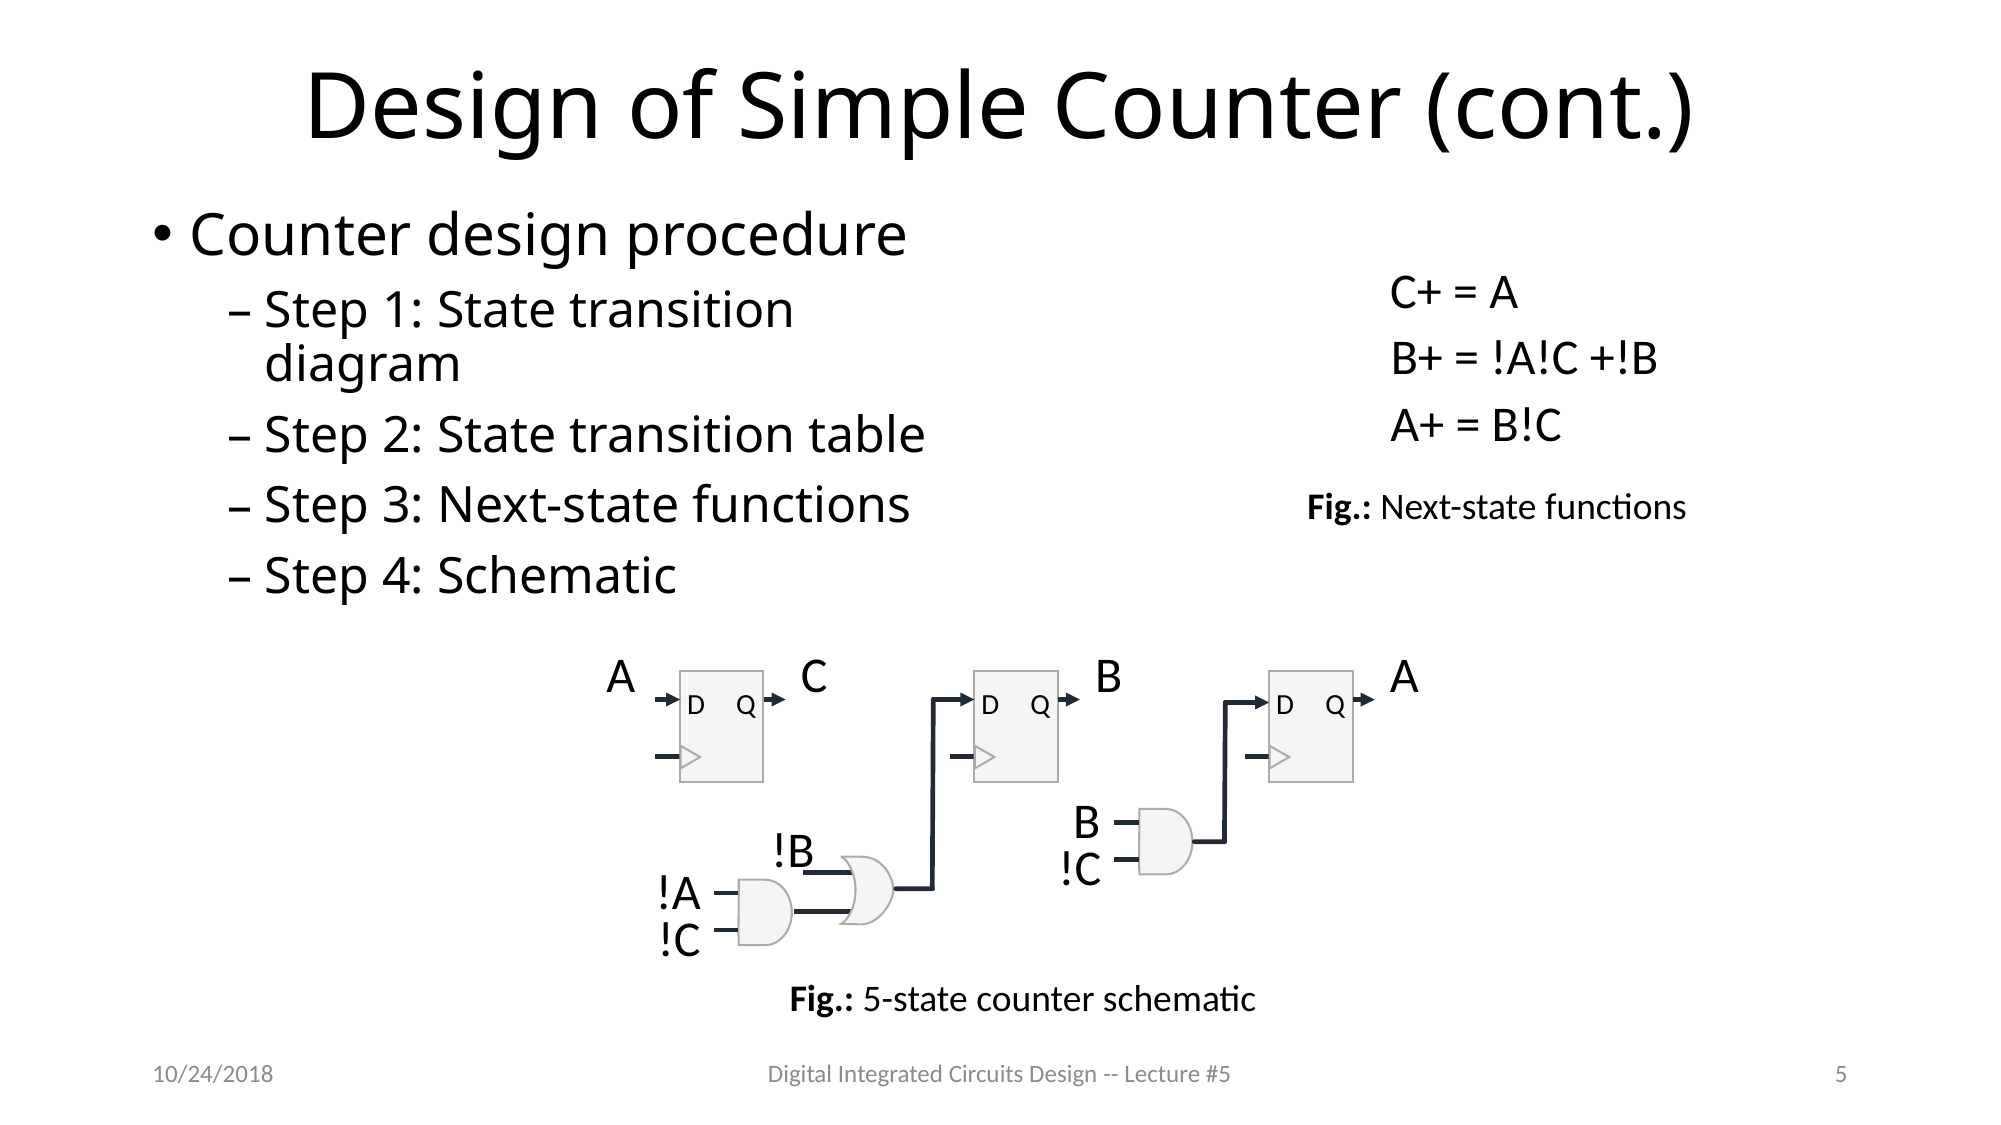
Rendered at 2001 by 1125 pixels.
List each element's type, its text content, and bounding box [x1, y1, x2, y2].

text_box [1244, 634, 1435, 783]
footer Digital Integrated Circuits Design -- Lecture #5 [662, 1042, 1338, 1103]
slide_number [137, 1042, 588, 1103]
list Counter design procedure Step 1: State transition diagram Step 2: State transition table Step 3: Next-state functions Step 4: Schematic [137, 197, 1010, 563]
text_box Fig.: 5-state counter schematic [774, 966, 1272, 1026]
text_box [1291, 250, 1704, 535]
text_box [1043, 702, 1245, 904]
title Design of Simple Counter (cont.) [137, 49, 1863, 168]
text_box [949, 634, 1138, 783]
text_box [655, 634, 843, 699]
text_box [639, 699, 957, 975]
slide_number 5 [1412, 1042, 1863, 1103]
text_box A [591, 635, 651, 710]
